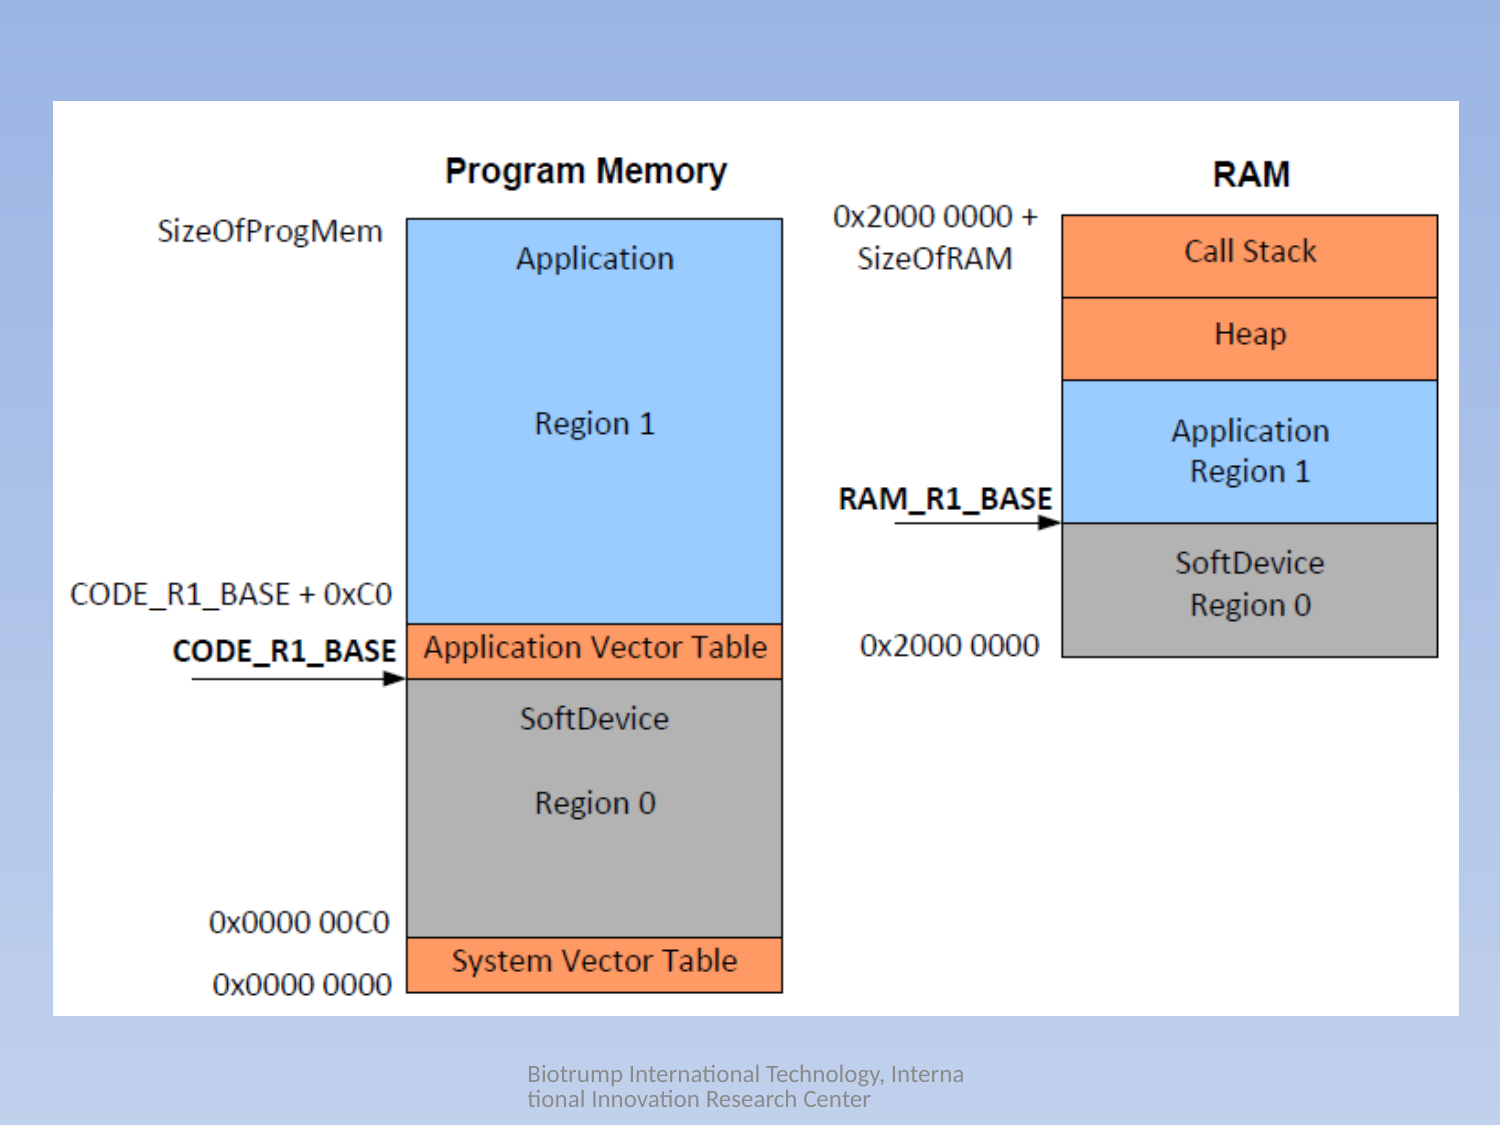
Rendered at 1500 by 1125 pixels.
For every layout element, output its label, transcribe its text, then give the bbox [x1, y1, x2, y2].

footer Biotrump International Technology, International Innovation Research Center [512, 1042, 988, 1103]
picture [52, 101, 1459, 1016]
